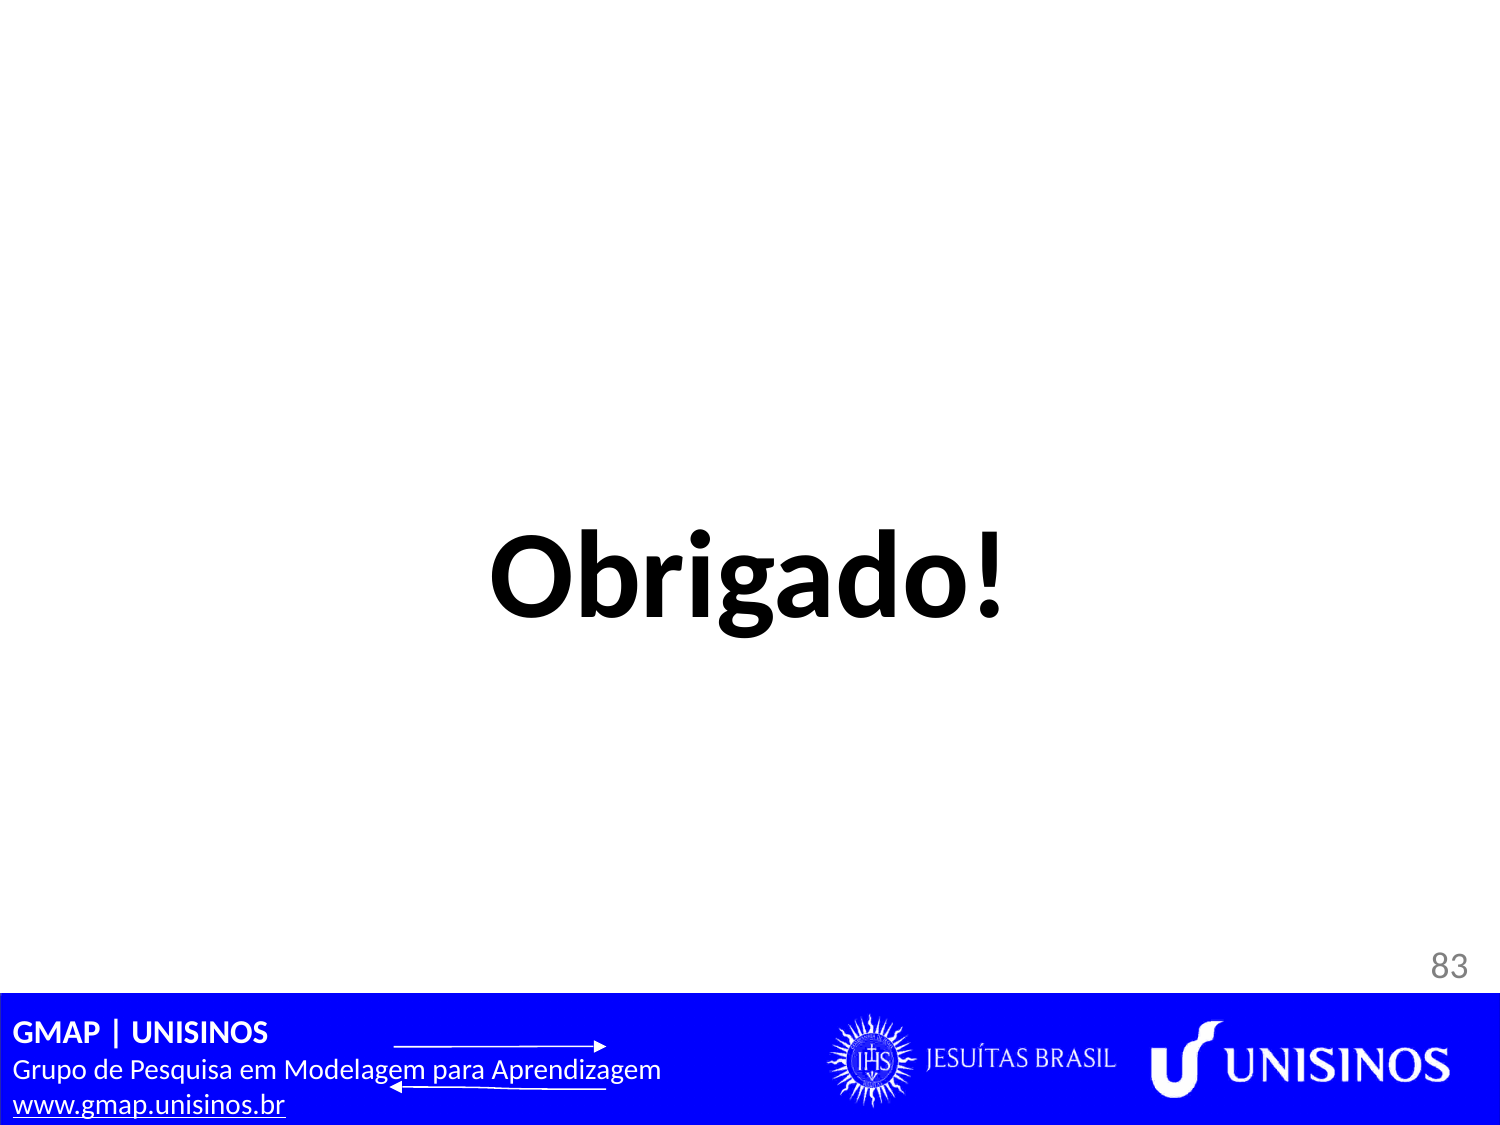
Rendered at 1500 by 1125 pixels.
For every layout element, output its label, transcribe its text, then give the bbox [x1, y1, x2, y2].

picture [0, 993, 1500, 1125]
list Obrigado! [75, 196, 1425, 939]
